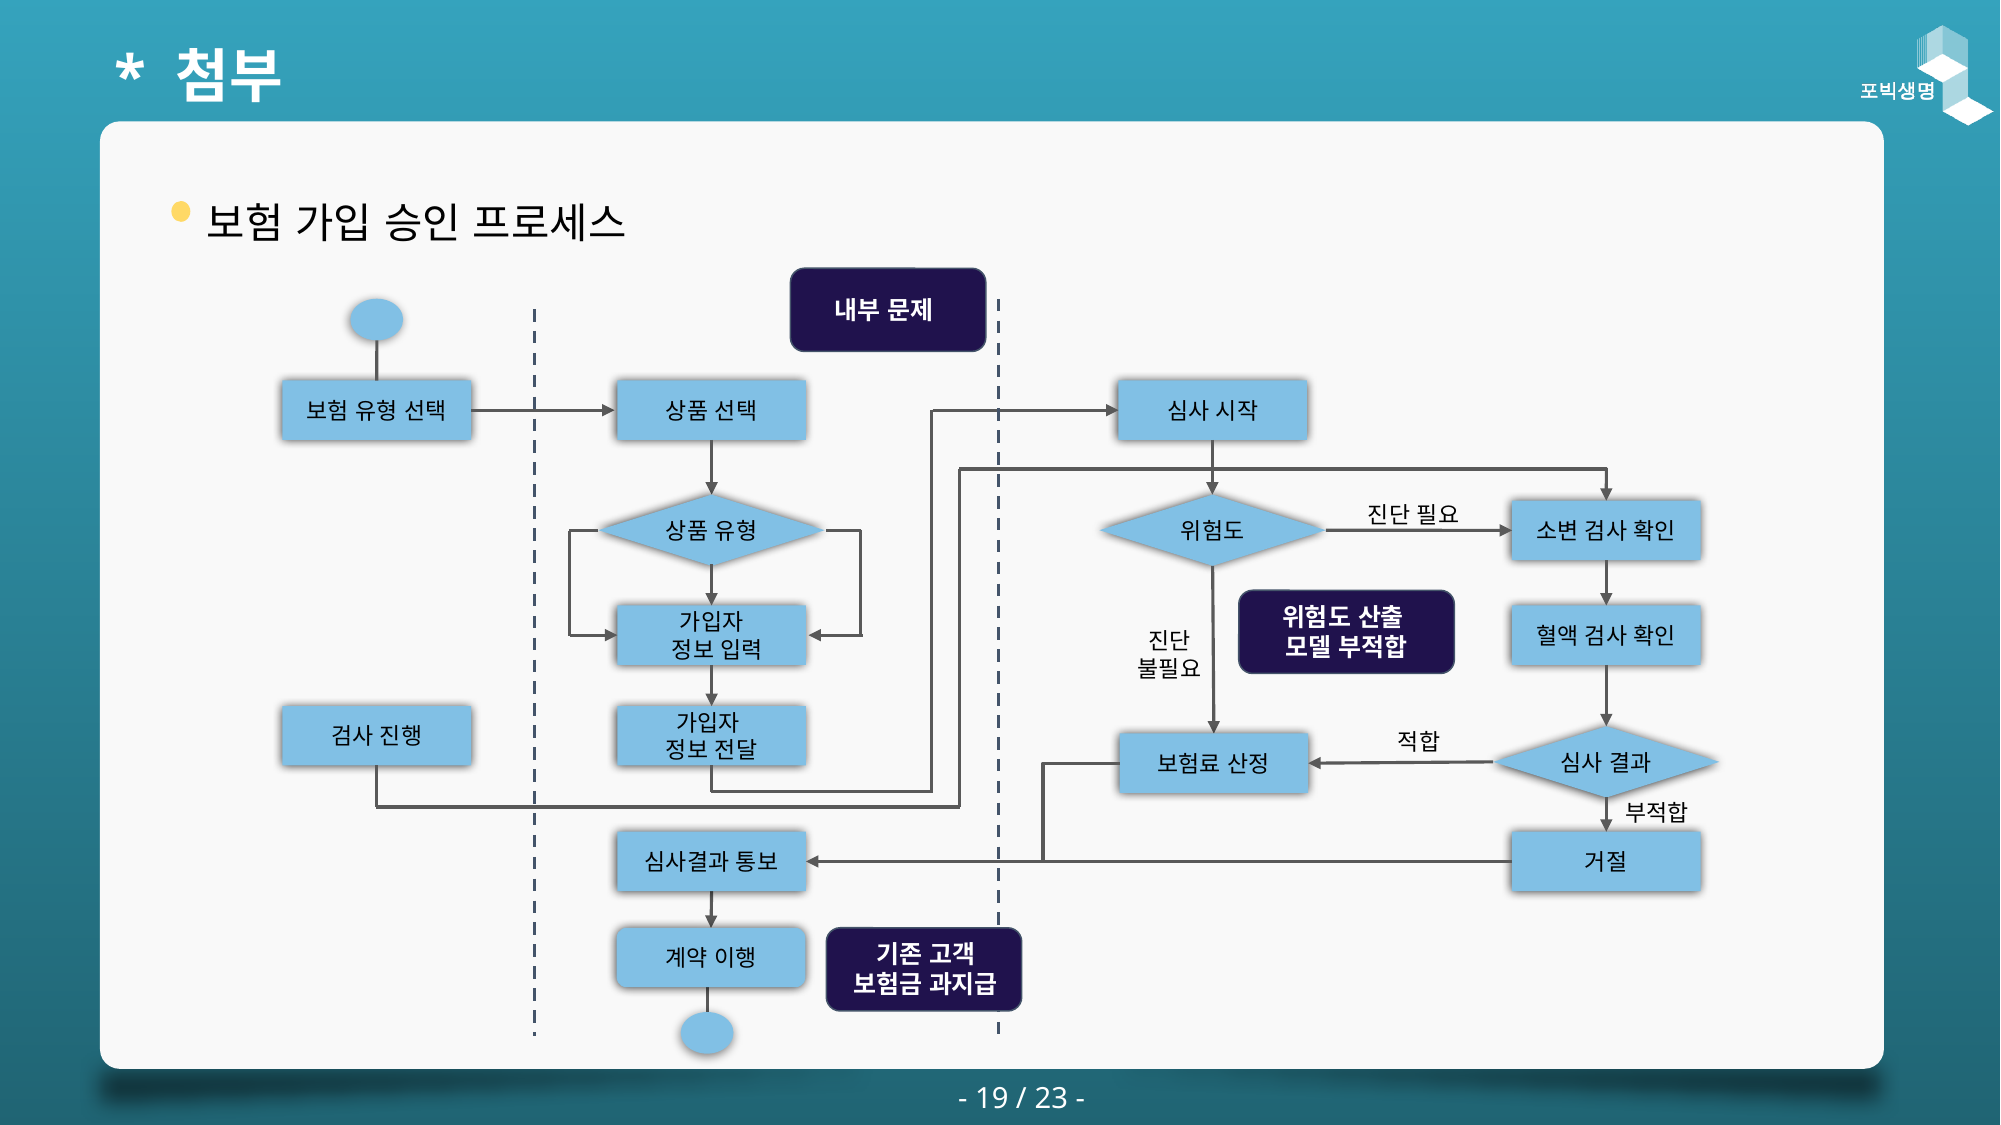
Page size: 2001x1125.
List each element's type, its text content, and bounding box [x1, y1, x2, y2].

text_box 보험 가입 승인 프로세스 [191, 163, 894, 250]
text_box [170, 199, 191, 223]
text_box * 첨부 [100, 31, 1229, 117]
text_box - 19 / 23 - [926, 1079, 1117, 1115]
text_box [282, 268, 1720, 1054]
picture [1843, 0, 2000, 157]
